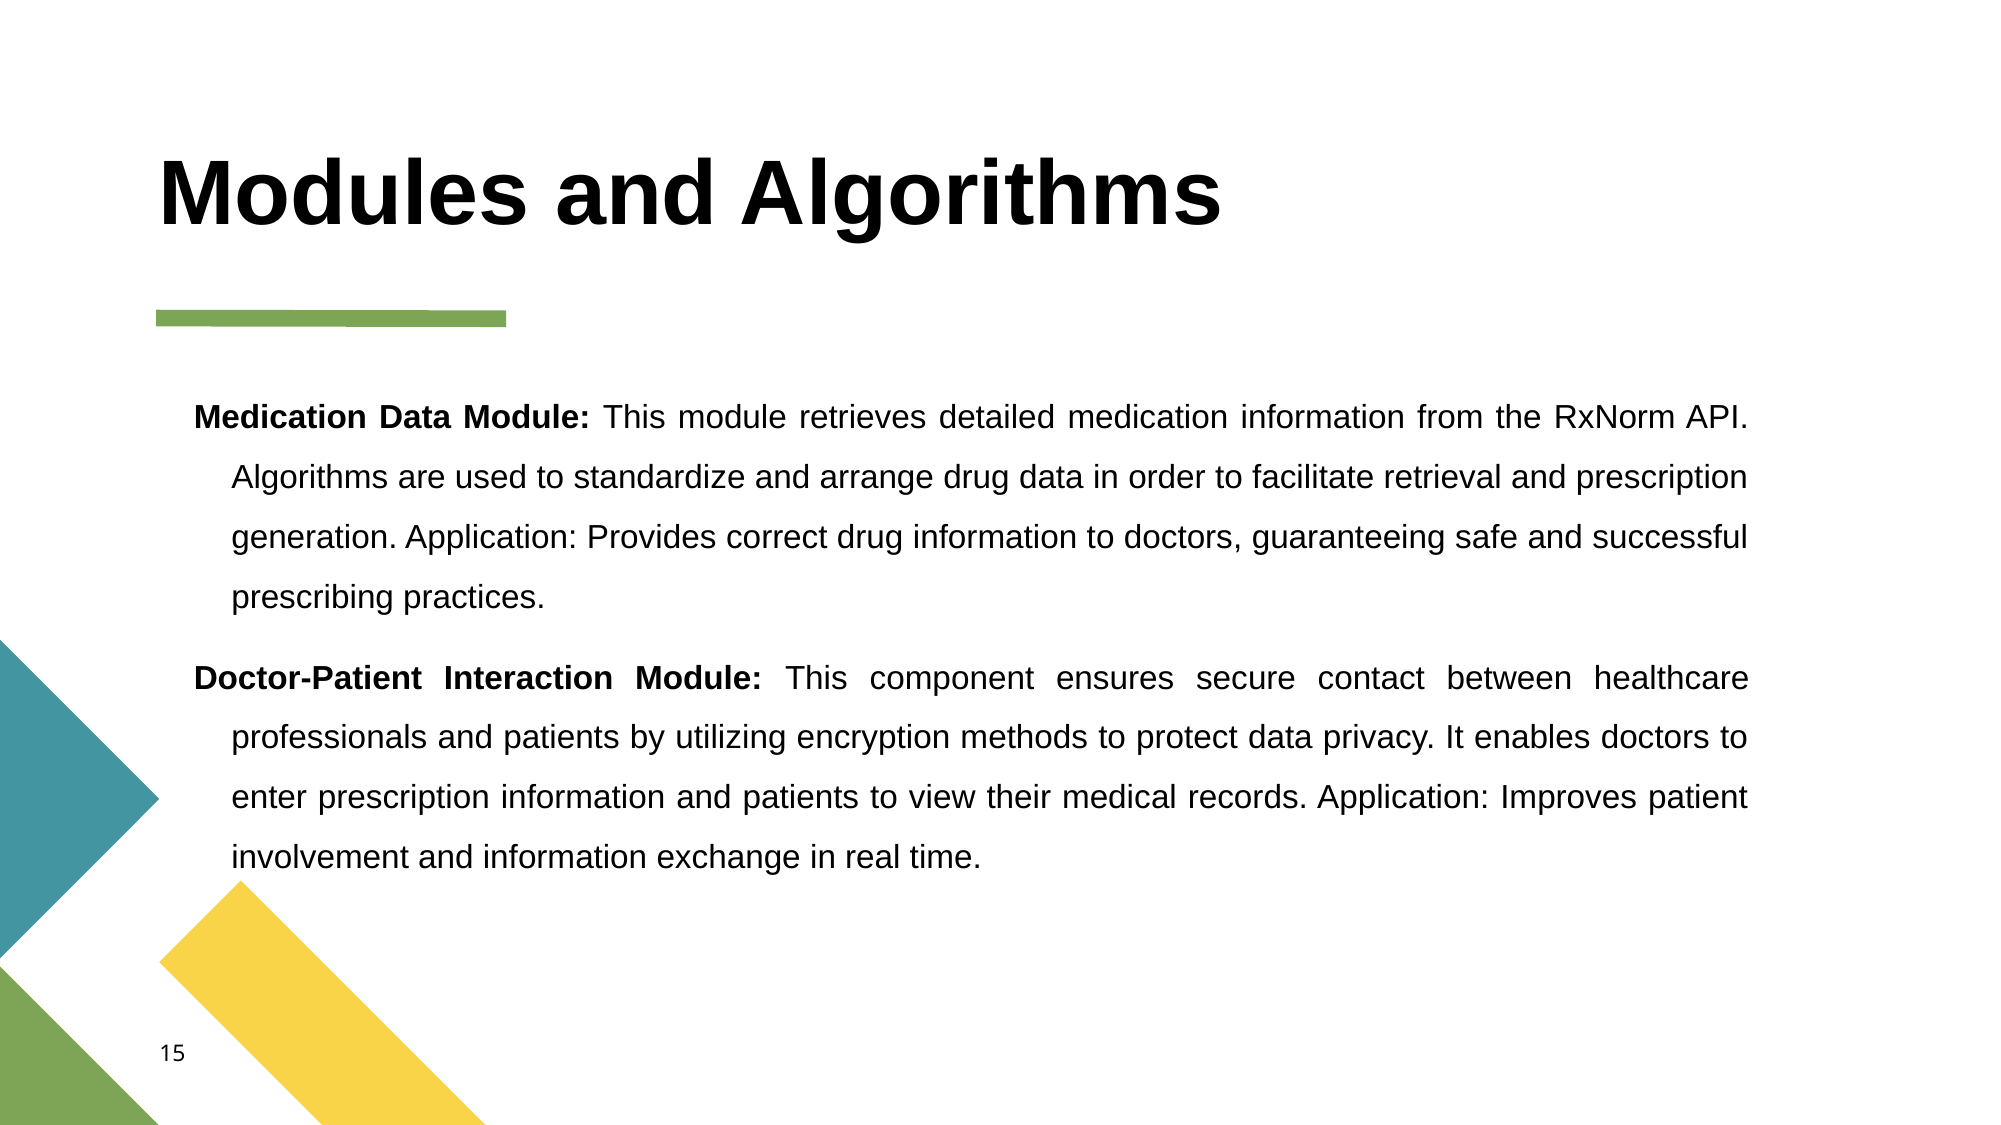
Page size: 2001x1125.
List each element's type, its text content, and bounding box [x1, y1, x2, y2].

title Modules and Algorithms [158, 144, 1753, 245]
list Medication Data Module: This module retrieves detailed medication information from the RxNorm API. Algorithms are used to standardize and arrange drug data in order to facilitate retrieval and prescription generation. Application: Provides correct drug information to doctors, guaranteeing safe and successful prescribing practices. Doctor-Patient Interaction Module: This component ensures secure contact between healthcare professionals and patients by utilizing encryption methods to protect data privacy. It enables doctors to enter prescription information and patients to view their medical records. Application: Improves patient involvement and information exchange in real time. [156, 375, 1751, 835]
slide_number 15 [159, 1038, 246, 1080]
